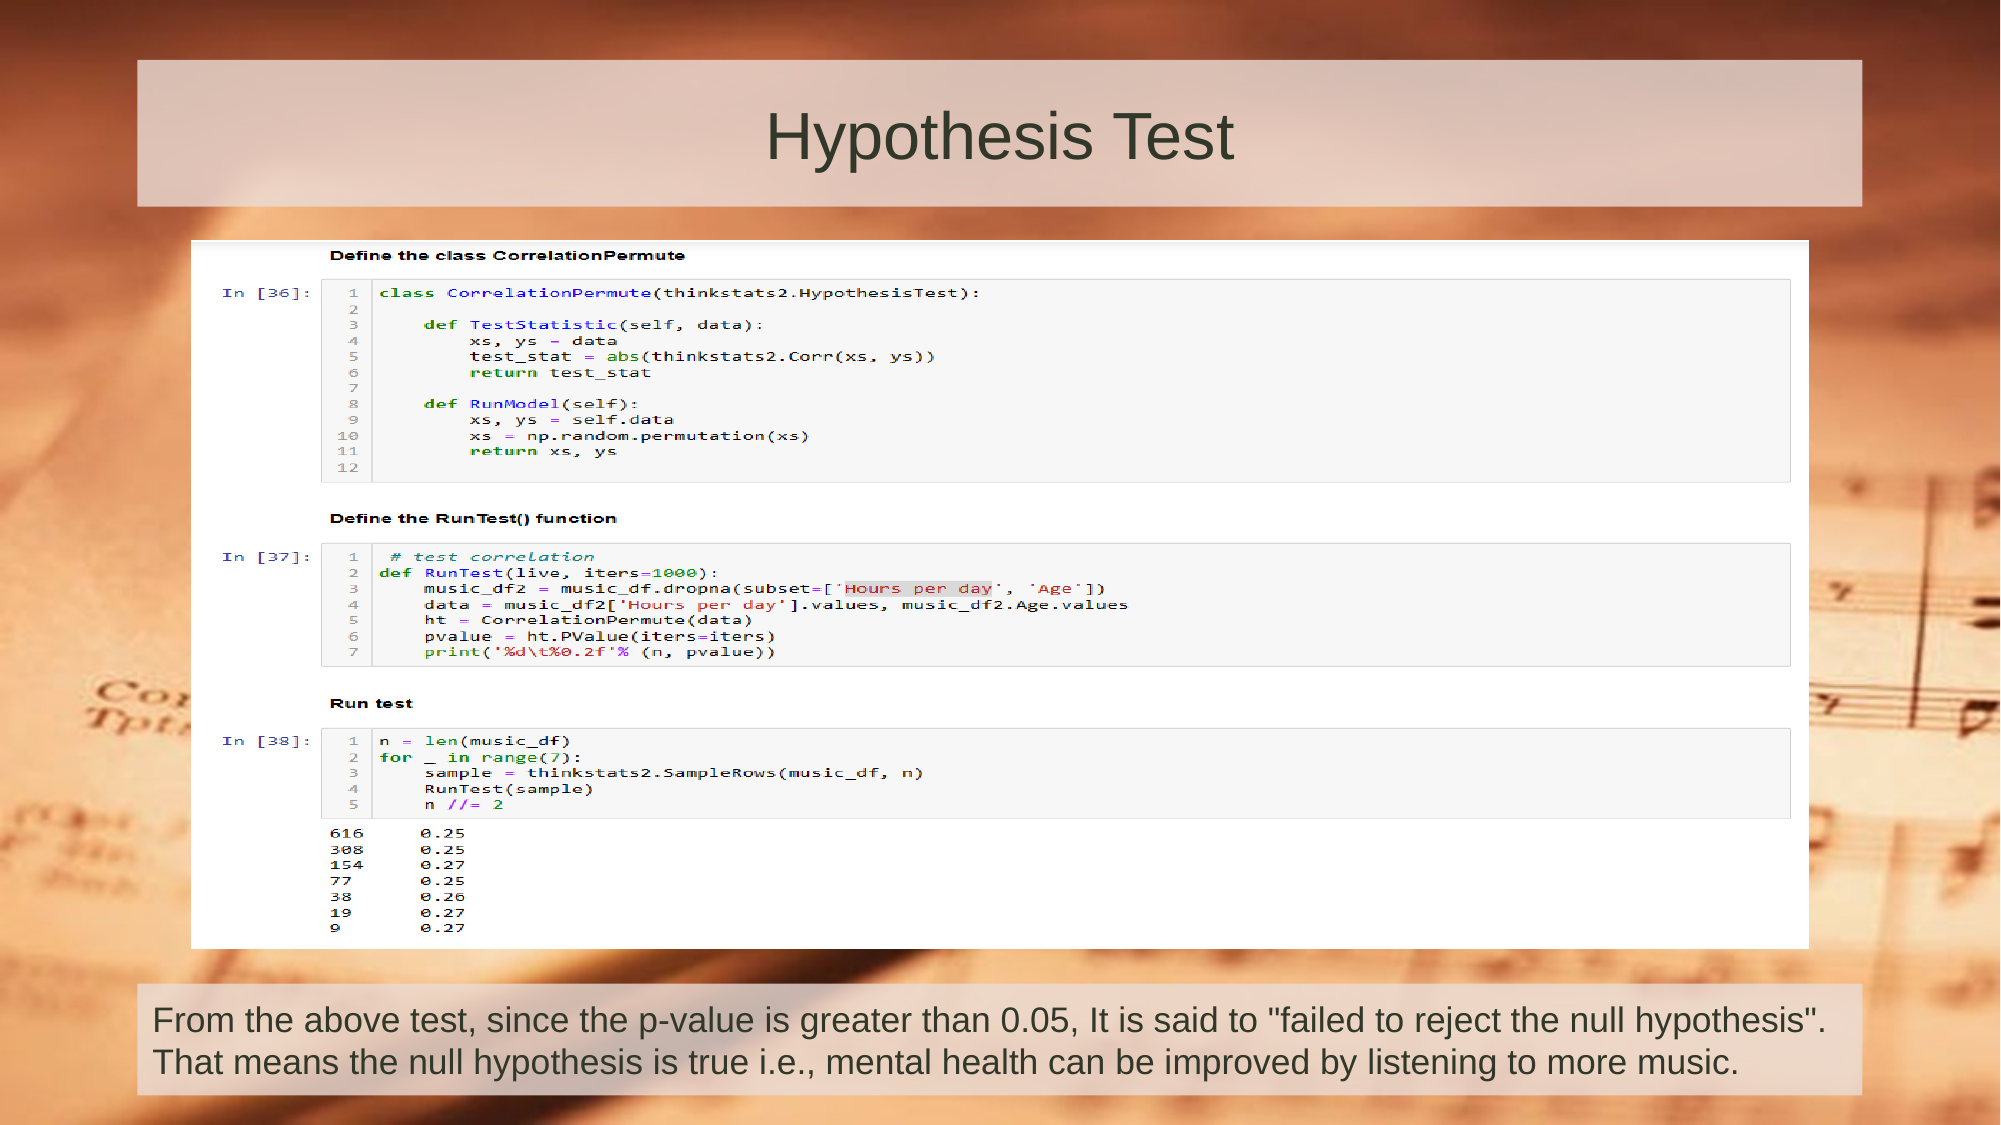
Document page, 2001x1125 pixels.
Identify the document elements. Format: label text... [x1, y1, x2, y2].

text_box From the above test, since the p-value is greater than 0.05, It is said to "failed to reject the null hypothesis". That means the null hypothesis is true i.e., mental health can be improved by listening to more music. [137, 983, 1863, 1096]
picture [0, 0, 2001, 1125]
title Hypothesis Test [137, 59, 1863, 207]
